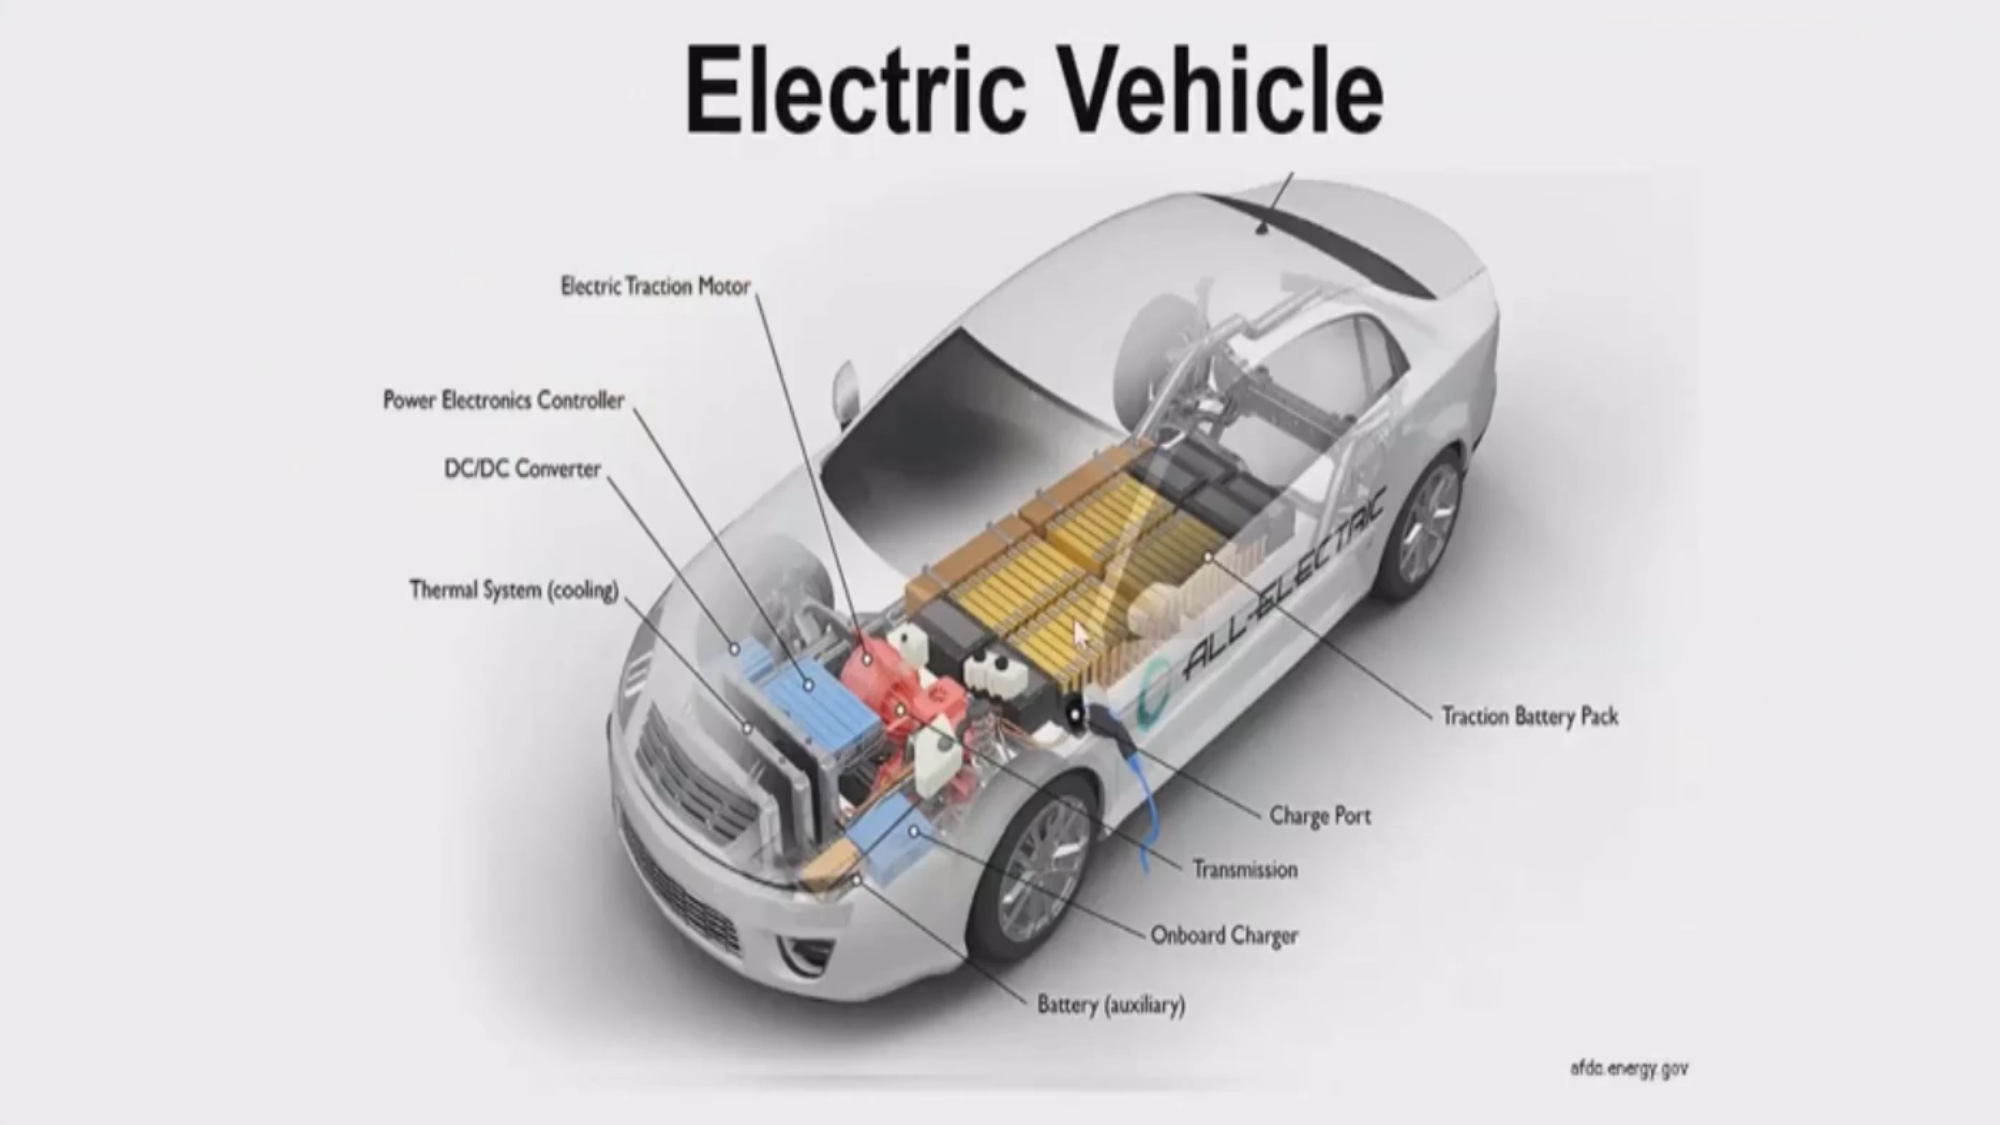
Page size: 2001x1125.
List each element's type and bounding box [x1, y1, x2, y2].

list [0, 0, 2000, 1125]
